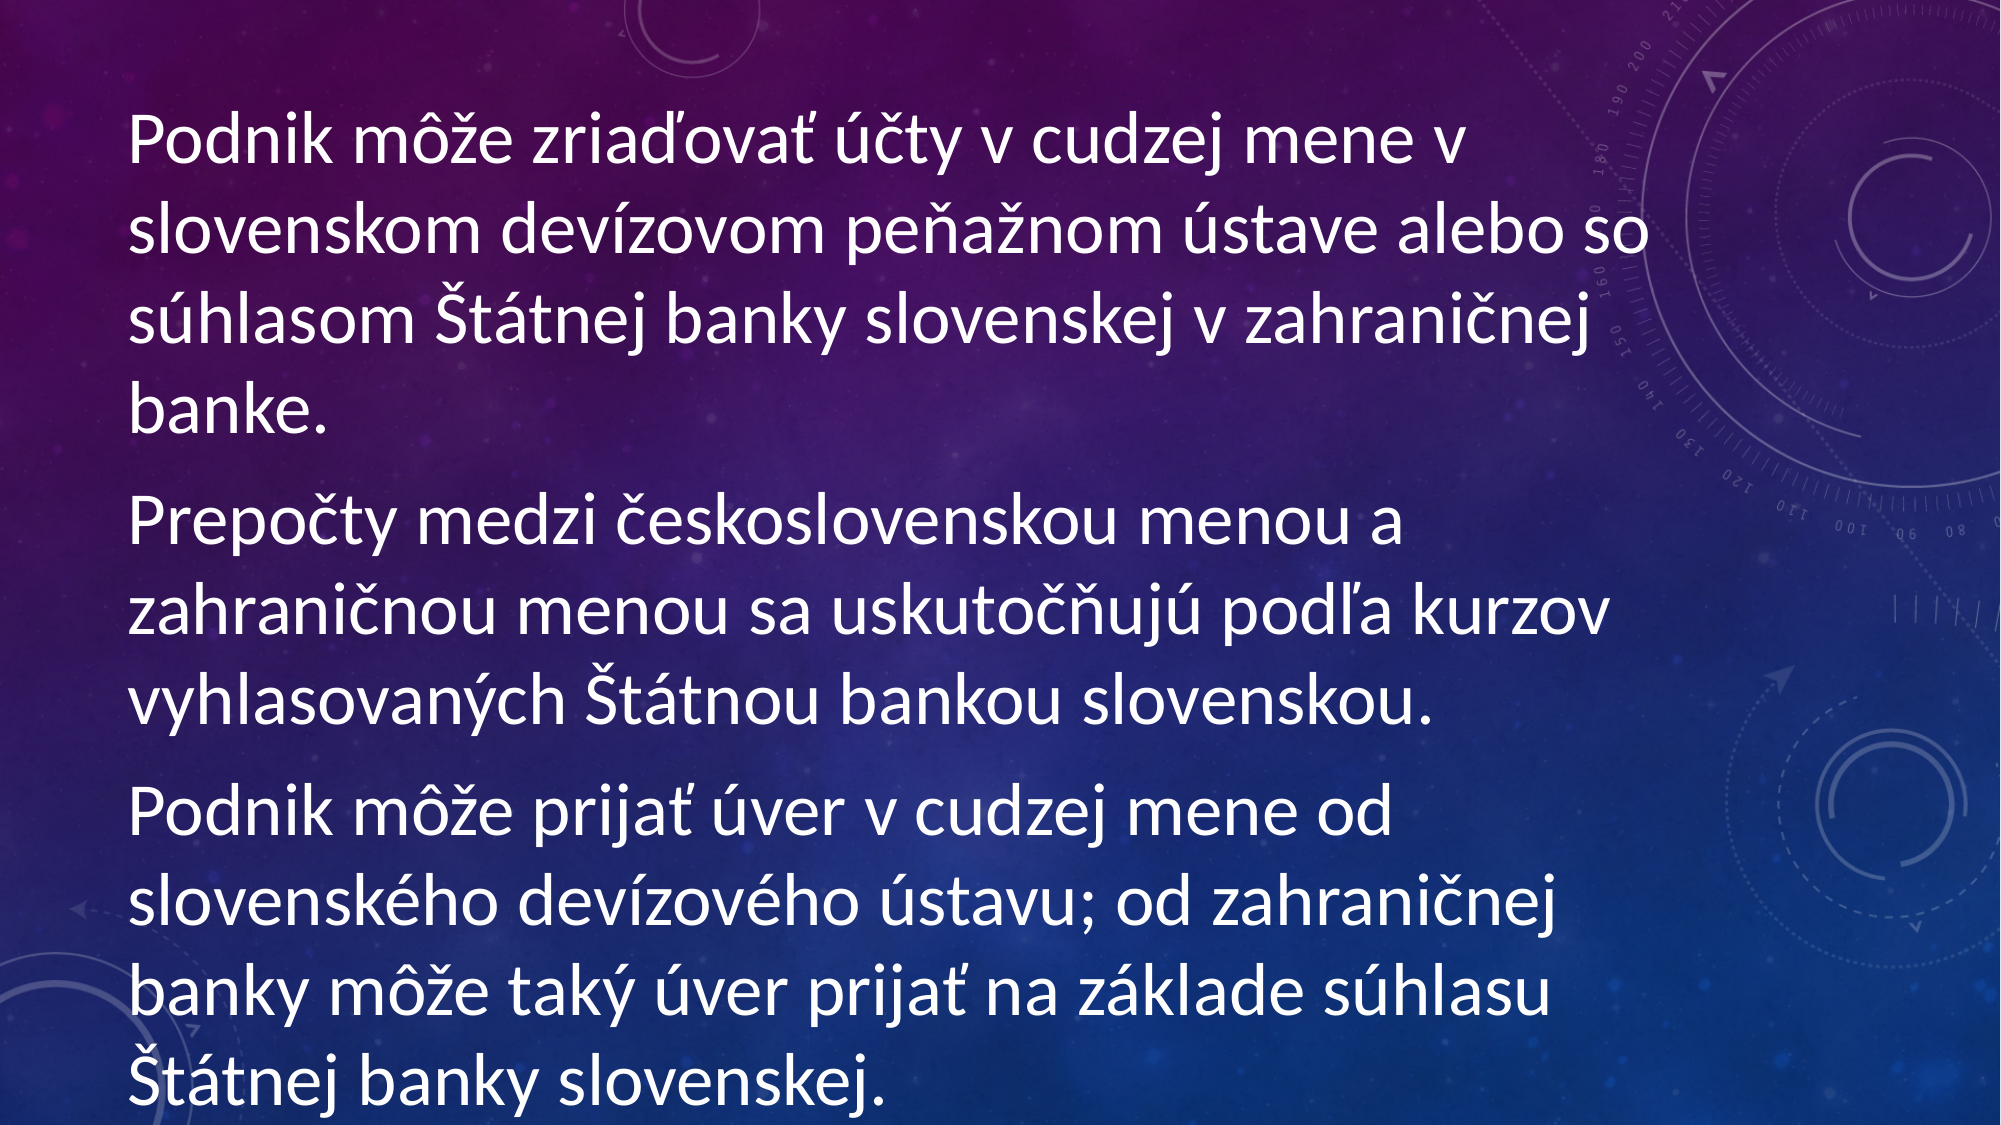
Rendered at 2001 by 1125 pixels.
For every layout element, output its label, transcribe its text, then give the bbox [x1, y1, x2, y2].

list Podnik môže zriaďovať účty v cudzej mene v slovenskom devízovom peňažnom ústave alebo so súhlasom Štátnej banky slovenskej v zahraničnej banke. Prepočty medzi československou menou a zahraničnou menou sa uskutočňujú podľa kurzov vyhlasovaných Štátnou bankou slovenskou. Podnik môže prijať úver v cudzej mene od slovenského devízového ústavu; od zahraničnej banky môže taký úver prijať na základe súhlasu Štátnej banky slovenskej. [112, 97, 1775, 1112]
picture [0, 0, 2001, 1125]
